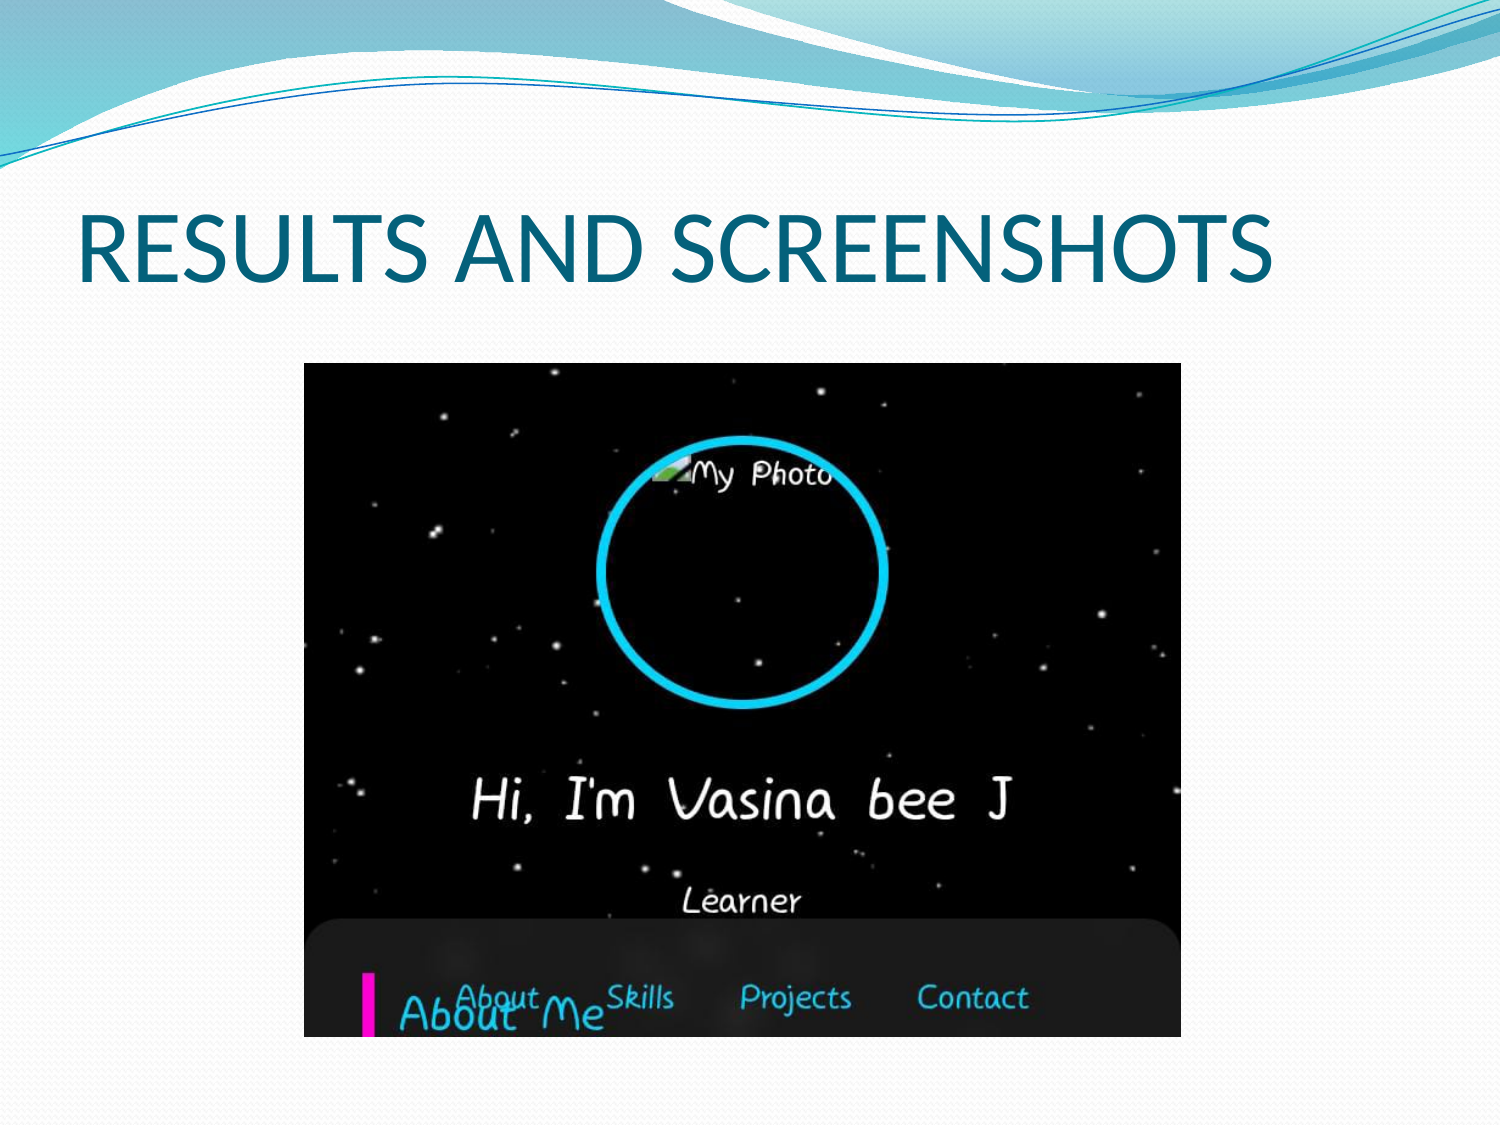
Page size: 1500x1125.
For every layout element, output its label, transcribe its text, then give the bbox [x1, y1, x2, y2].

title RESULTS AND SCREENSHOTS [75, 115, 1425, 303]
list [304, 363, 1181, 1037]
